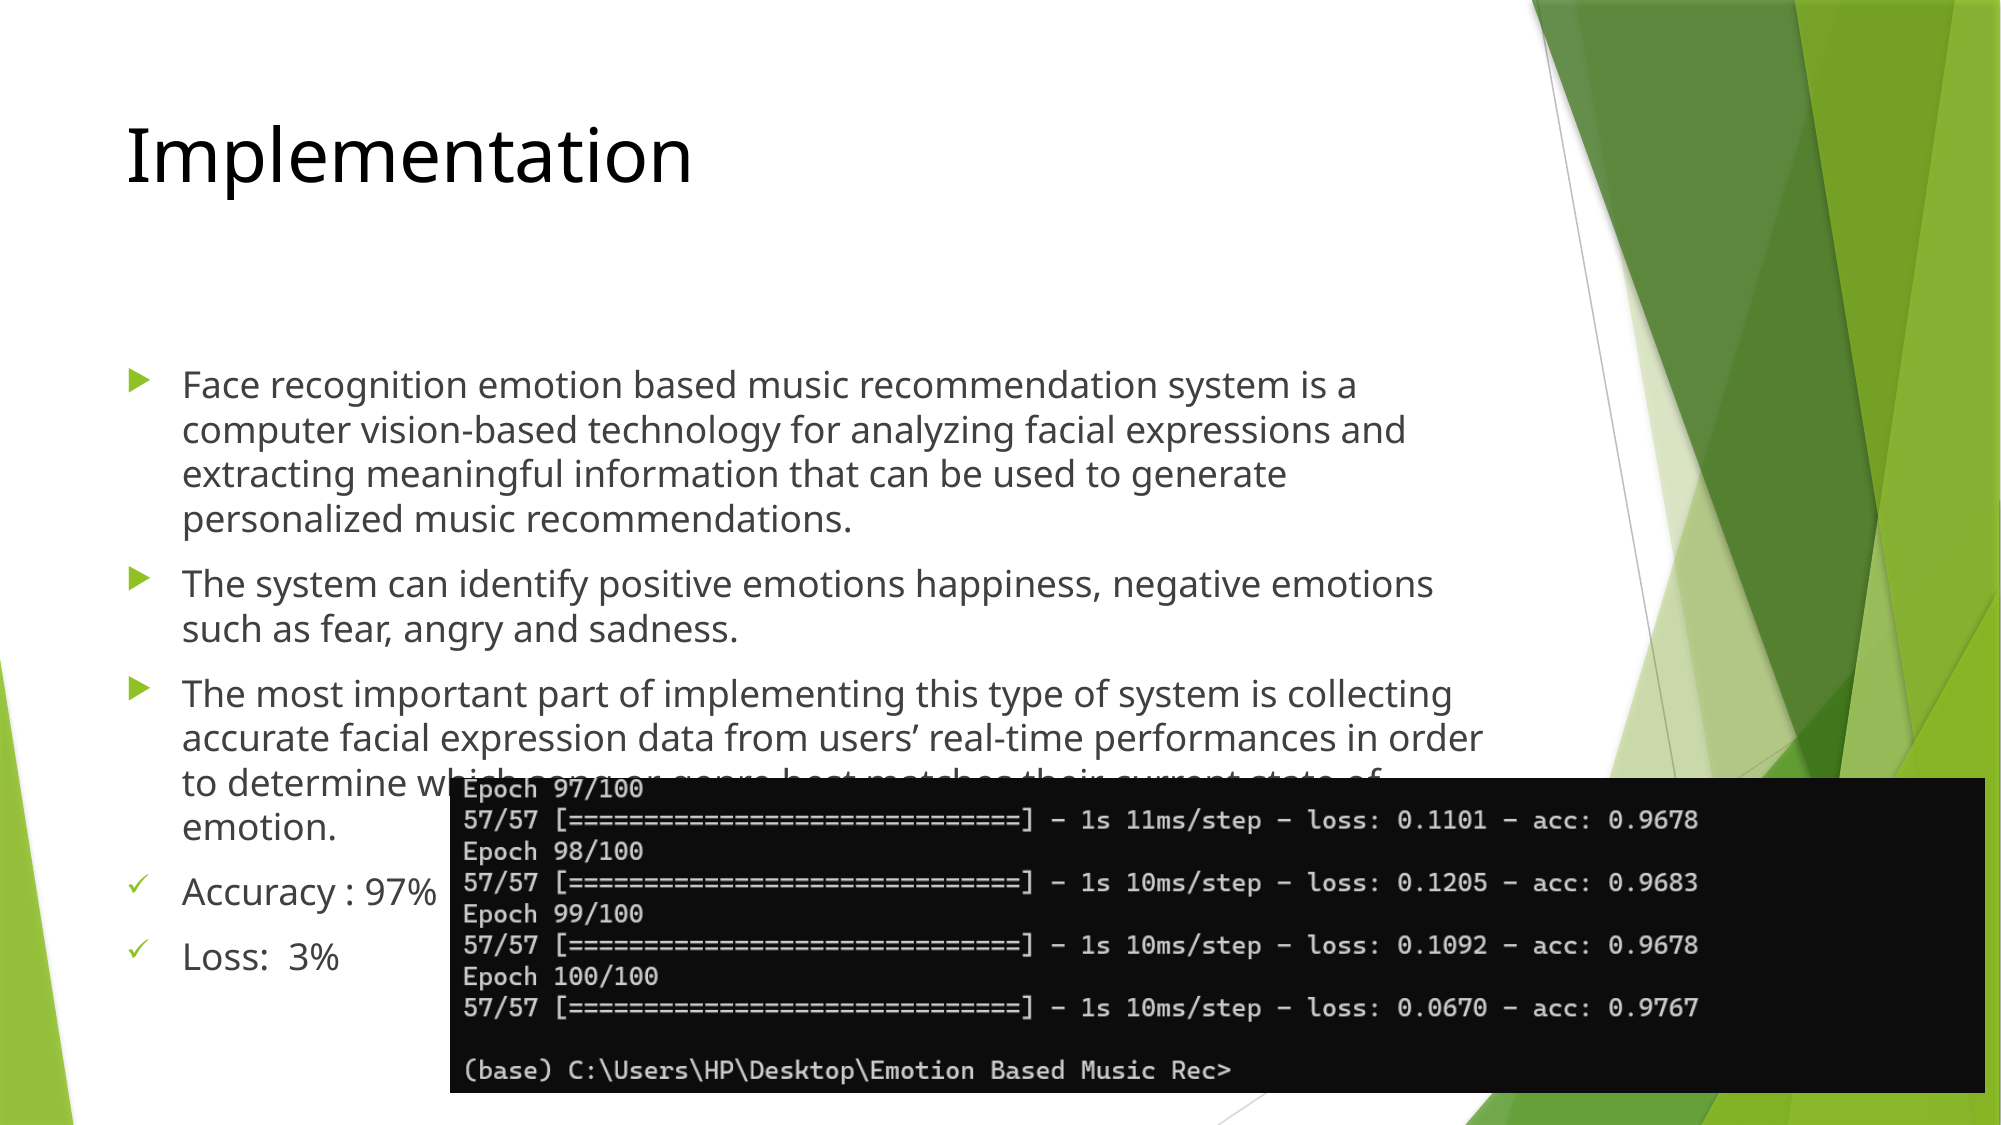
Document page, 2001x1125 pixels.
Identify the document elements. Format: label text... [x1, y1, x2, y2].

picture [449, 778, 1985, 1094]
title Implementation [111, 99, 1522, 317]
list Face recognition emotion based music recommendation system is a computer vision-based technology for analyzing facial expressions and extracting meaningful information that can be used to generate personalized music recommendations. The system can identify positive emotions happiness, negative emotions such as fear, angry and sadness. The most important part of implementing this type of system is collecting accurate facial expression data from users’ real-time performances in order to determine which song or genre best matches their current state of emotion. Accuracy : 97% Loss: 3% [111, 354, 1522, 992]
